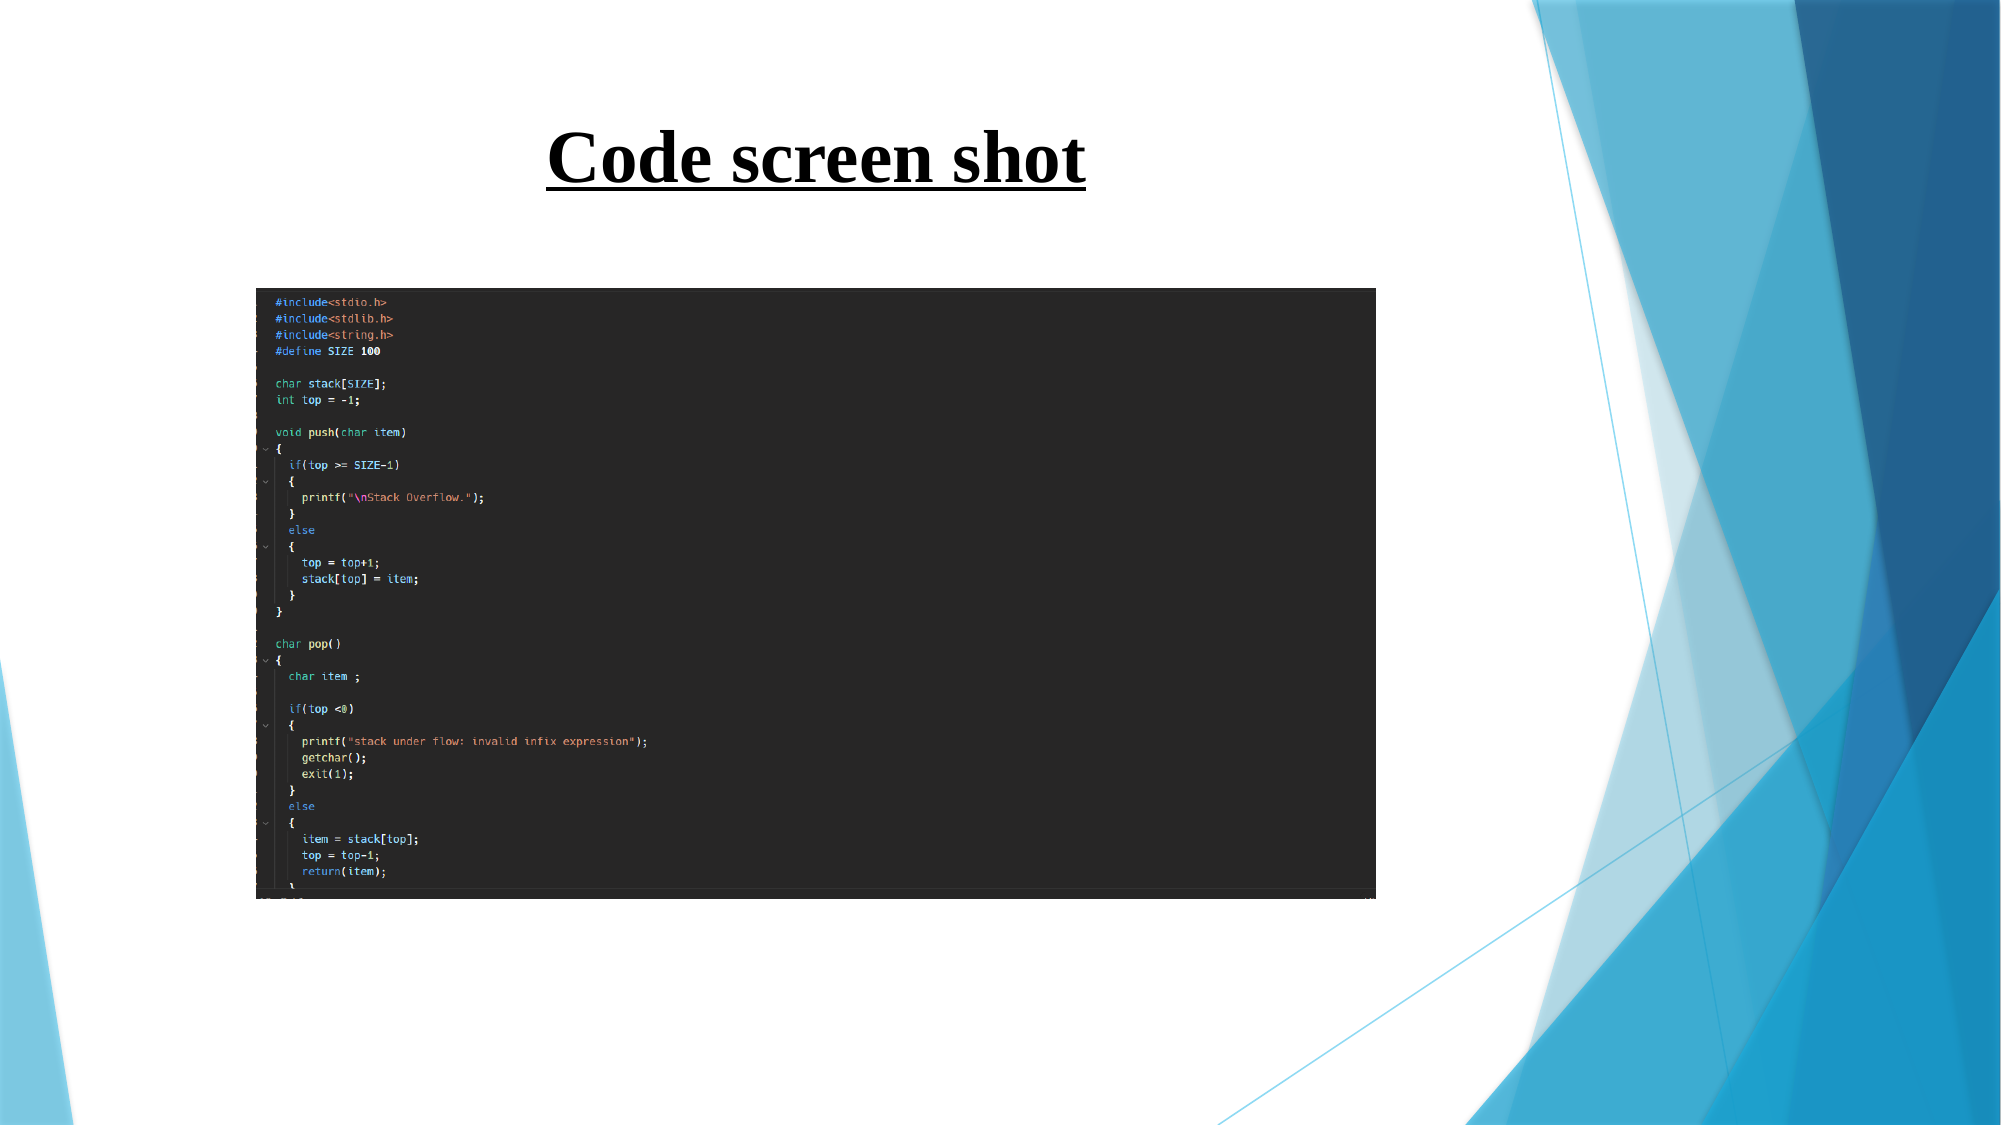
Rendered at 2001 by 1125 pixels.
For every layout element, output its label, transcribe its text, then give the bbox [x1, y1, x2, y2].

title Code screen shot [111, 99, 1522, 210]
picture [256, 287, 1377, 900]
